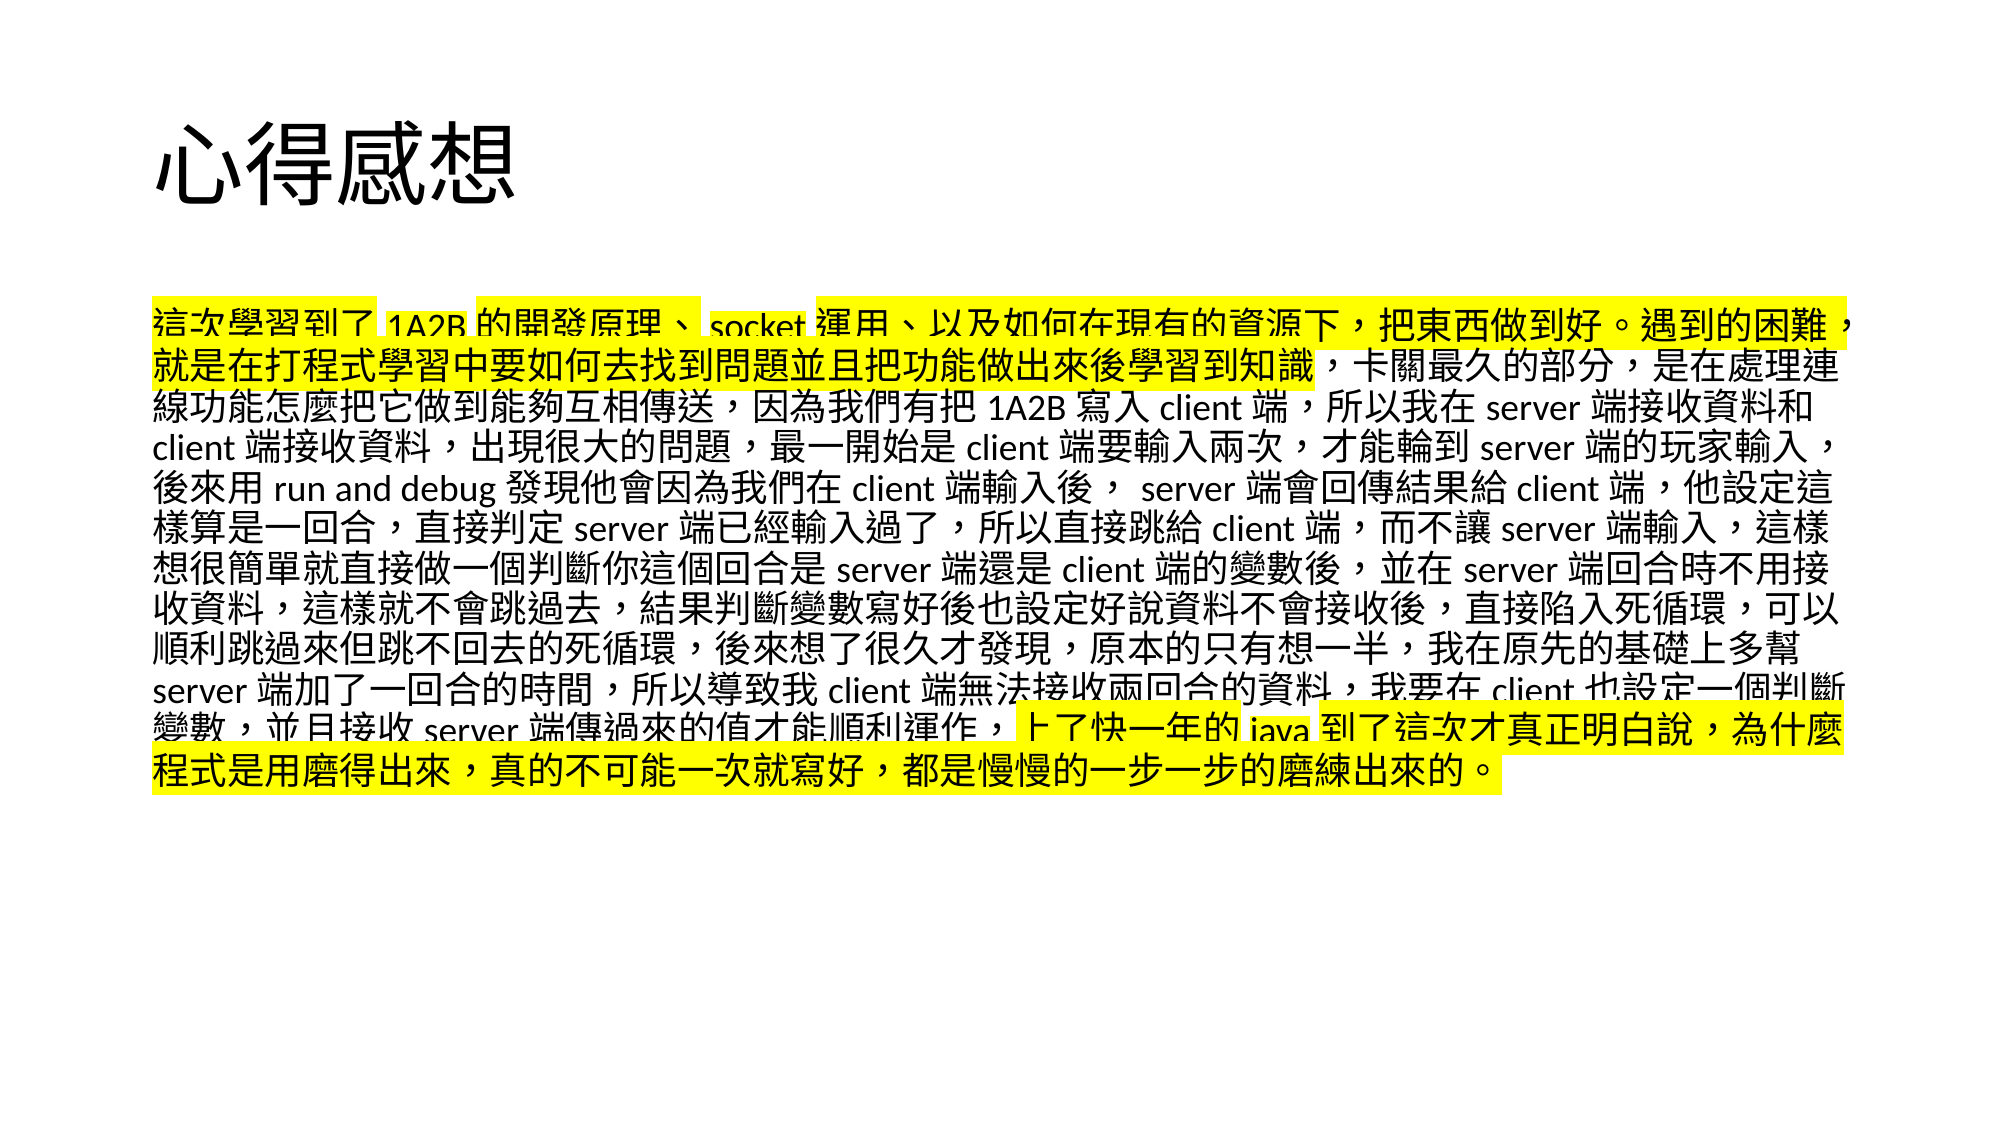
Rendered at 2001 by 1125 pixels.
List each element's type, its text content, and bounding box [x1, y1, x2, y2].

title 心得感想 [137, 59, 1863, 278]
list 這次學習到了1A2B的開發原理、socket運用、以及如何在現有的資源下，把東西做到好。遇到的困難，就是在打程式學習中要如何去找到問題並且把功能做出來後學習到知識，卡關最久的部分，是在處理連線功能怎麼把它做到能夠互相傳送，因為我們有把1A2B寫入client端，所以我在server端接收資料和client端接收資料，出現很大的問題，最一開始是client端要輸入兩次，才能輪到server端的玩家輸入，後來用run and debug發現他會因為我們在client端輸入後，server端會回傳結果給client端，他設定這樣算是一回合，直接判定server端已經輸入過了，所以直接跳給client端，而不讓server端輸入，這樣想很簡單就直接做一個判斷你這個回合是server端還是client端的變數後，並在server端回合時不用接收資料，這樣就不會跳過去，結果判斷變數寫好後也設定好說資料不會接收後，直接陷入死循環，可以順利跳過來但跳不回去的死循環，後來想了很久才發現，原本的只有想一半，我在原先的基礎上多幫server端加了一回合的時間，所以導致我client端無法接收兩回合的資料，我要在client也設定一個判斷變數，並且接收server端傳過來的值才能順利運作，上了快一年的java到了這次才真正明白說，為什麼程式是用磨得出來，真的不可能一次就寫好，都是慢慢的一步一步的磨練出來的。 [137, 299, 1863, 1014]
